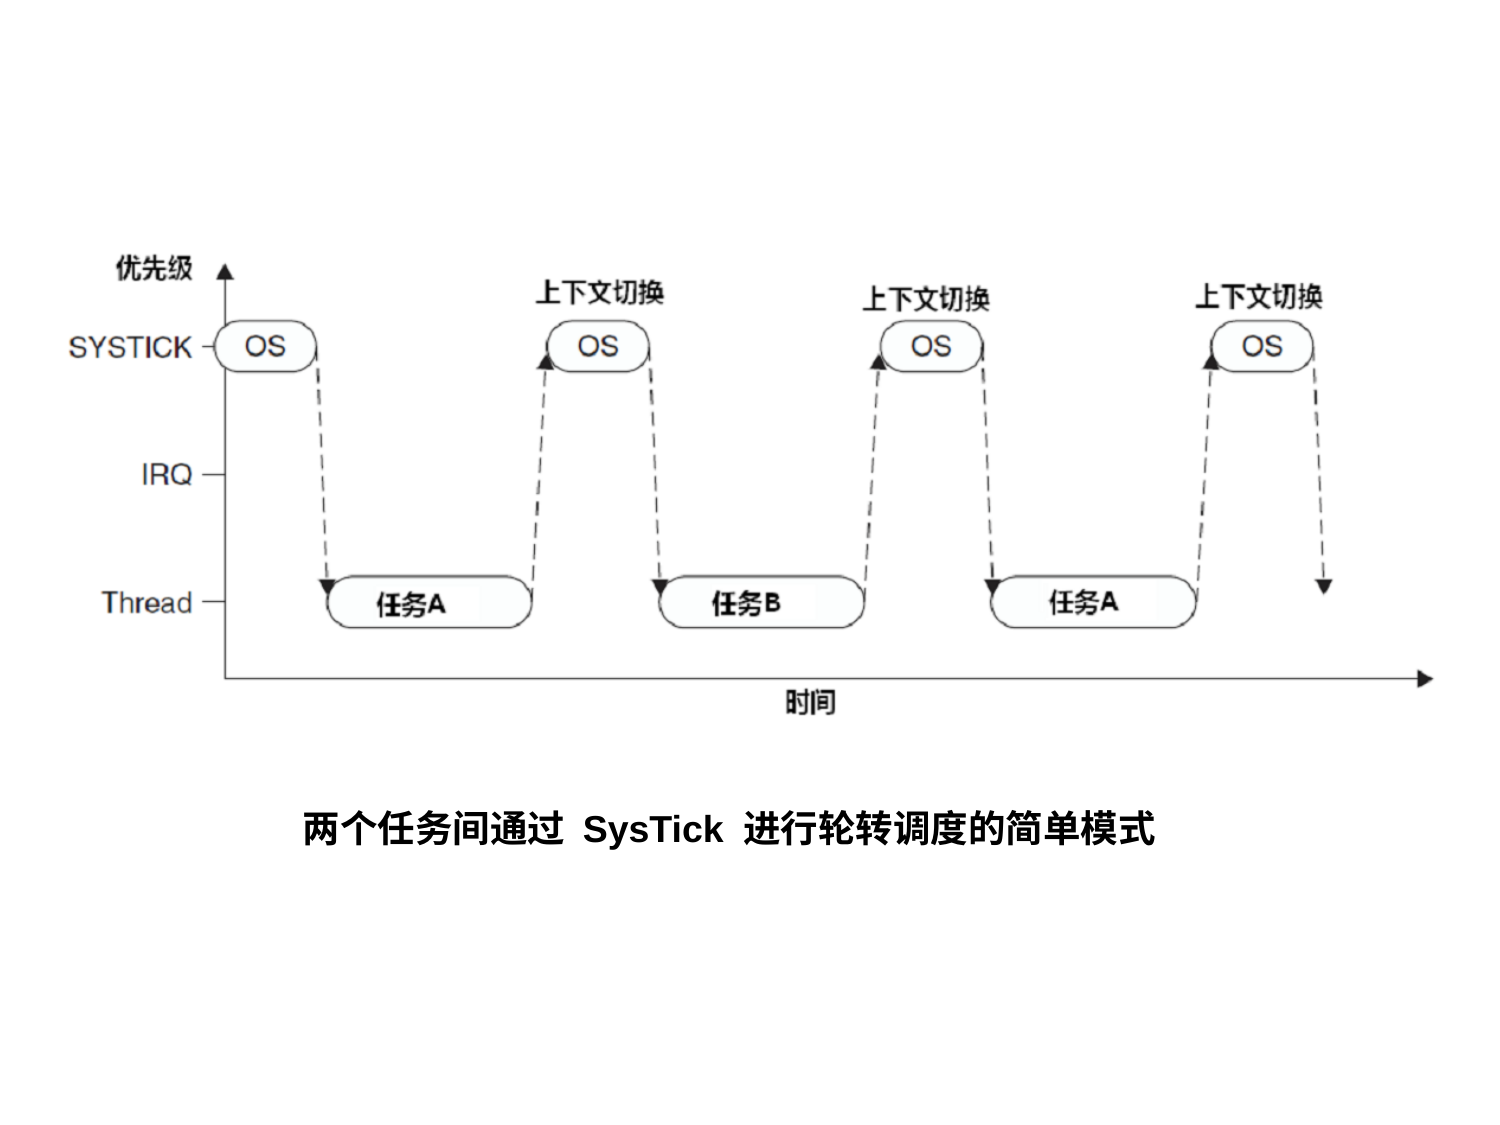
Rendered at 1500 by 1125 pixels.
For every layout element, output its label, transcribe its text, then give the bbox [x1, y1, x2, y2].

text_box 两个任务间通过 SysTick 进行轮转调度的简单模式 [288, 797, 1171, 857]
picture [52, 231, 1458, 736]
